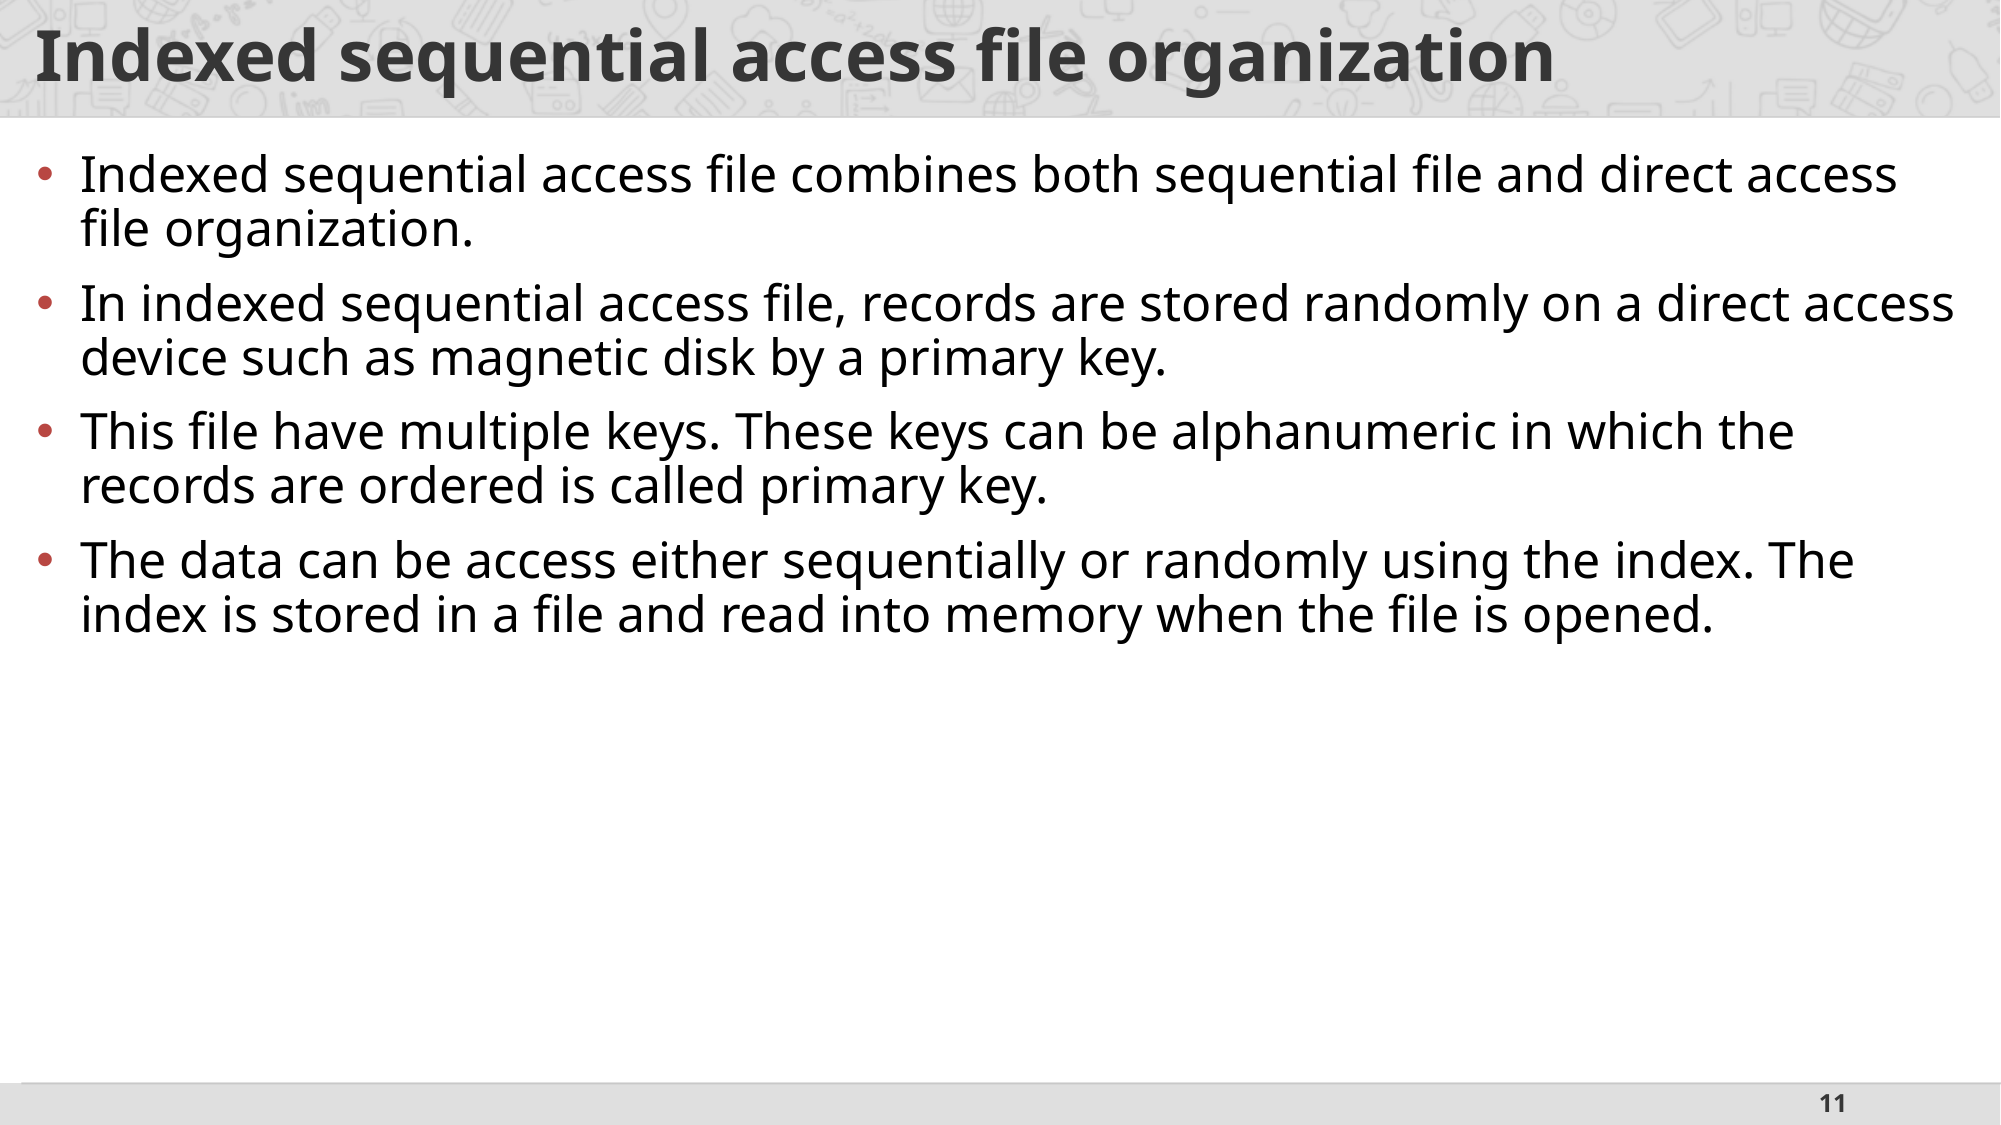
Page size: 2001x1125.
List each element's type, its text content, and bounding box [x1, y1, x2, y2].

list Indexed sequential access file combines both sequential file and direct access file organization. In indexed sequential access file, records are stored randomly on a direct access device such as magnetic disk by a primary key. This file have multiple keys. These keys can be alphanumeric in which the records are ordered is called primary key. The data can be access either sequentially or randomly using the index. The index is stored in a file and read into memory when the file is opened. [21, 141, 1980, 1059]
title Indexed sequential access file organization [0, 0, 2000, 117]
